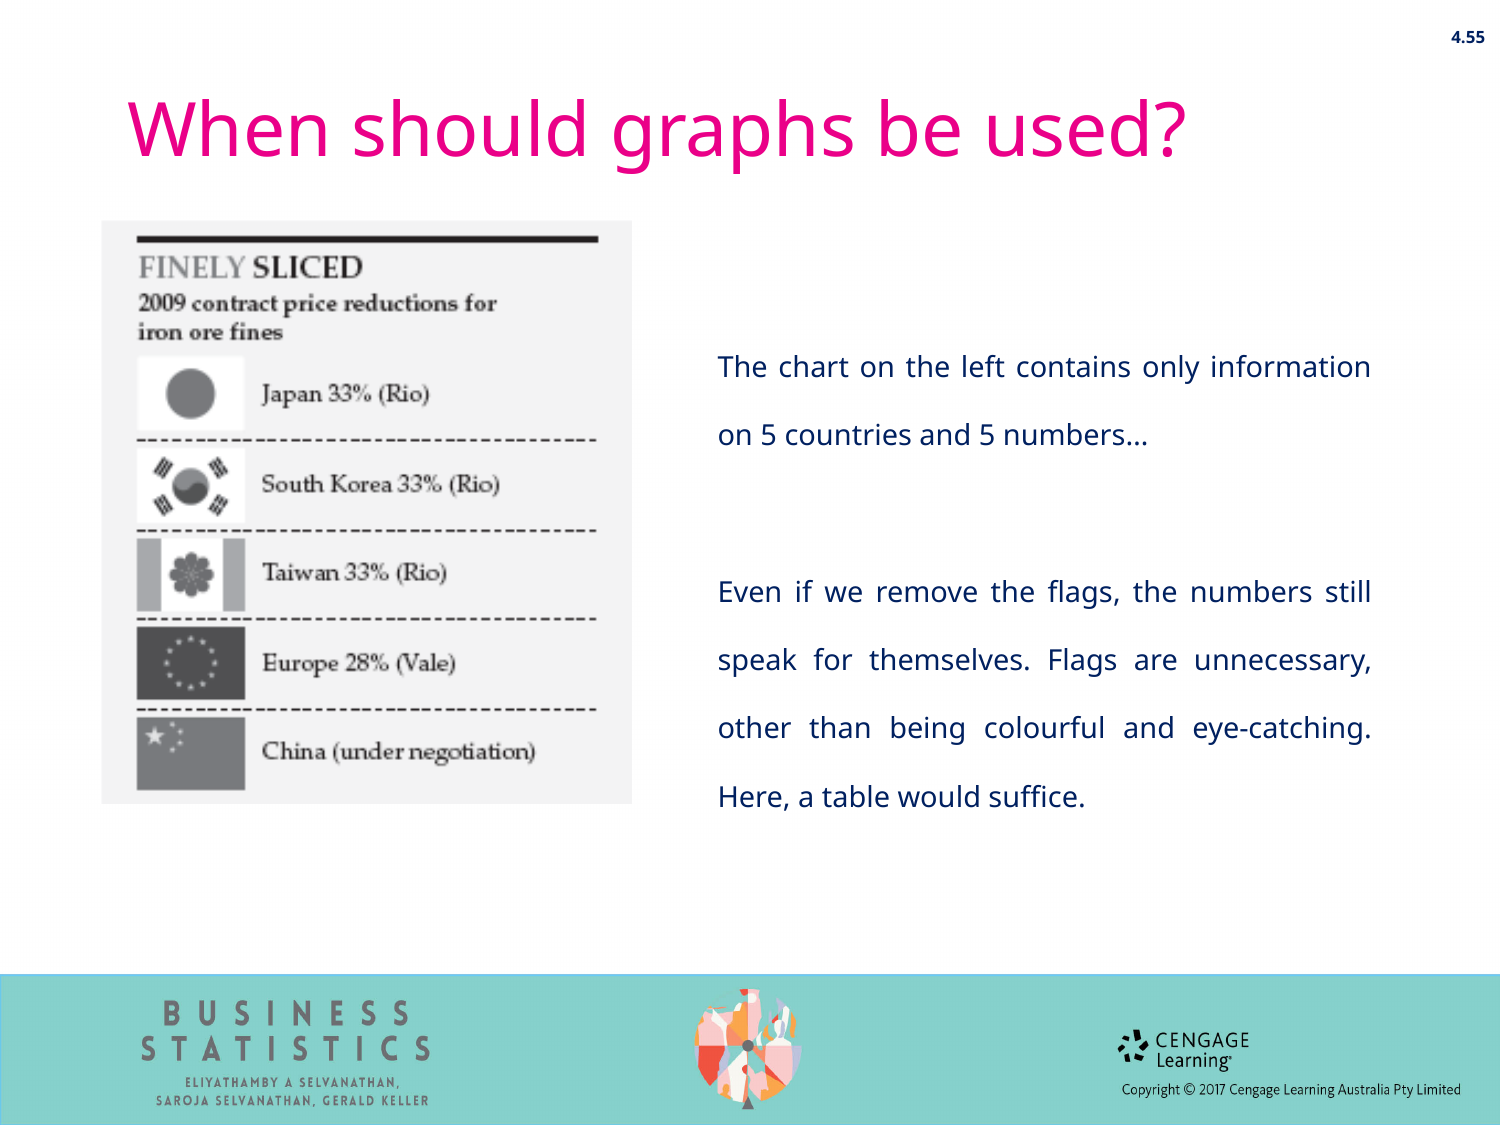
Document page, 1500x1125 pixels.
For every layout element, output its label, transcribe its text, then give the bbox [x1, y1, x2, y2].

picture [0, 0, 1500, 1125]
text_box 4.55 [1387, 0, 1500, 60]
text_box The chart on the left contains only information on 5 countries and 5 numbers… Even if we remove the flags, the numbers still speak for themselves. Flags are unnecessary, other than being colourful and eye-catching. Here, a table would suffice. [702, 307, 1388, 821]
title When should graphs be used? [112, 78, 1388, 175]
